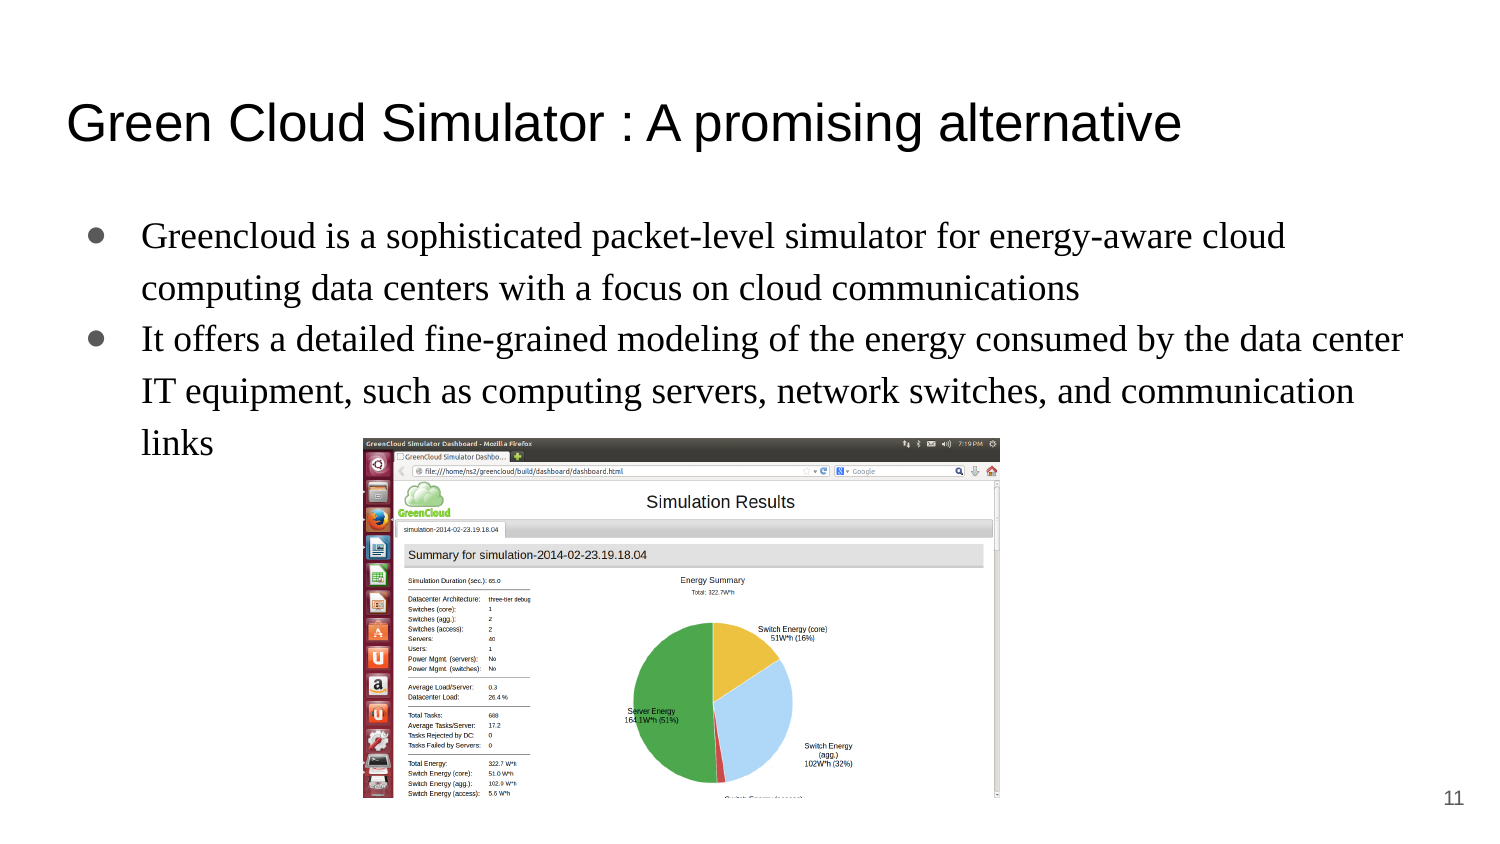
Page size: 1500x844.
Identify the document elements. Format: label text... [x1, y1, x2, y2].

slide_number 11 [1389, 764, 1480, 830]
list Greencloud is a sophisticated packet-level simulator for energy-aware cloud computing data centers with a focus on cloud communications It offers a detailed fine-grained modeling of the energy consumed by the data center IT equipment, such as computing servers, network switches, and communication links [51, 189, 1449, 750]
title Green Cloud Simulator : A promising alternative [51, 72, 1449, 167]
picture [362, 438, 1001, 798]
